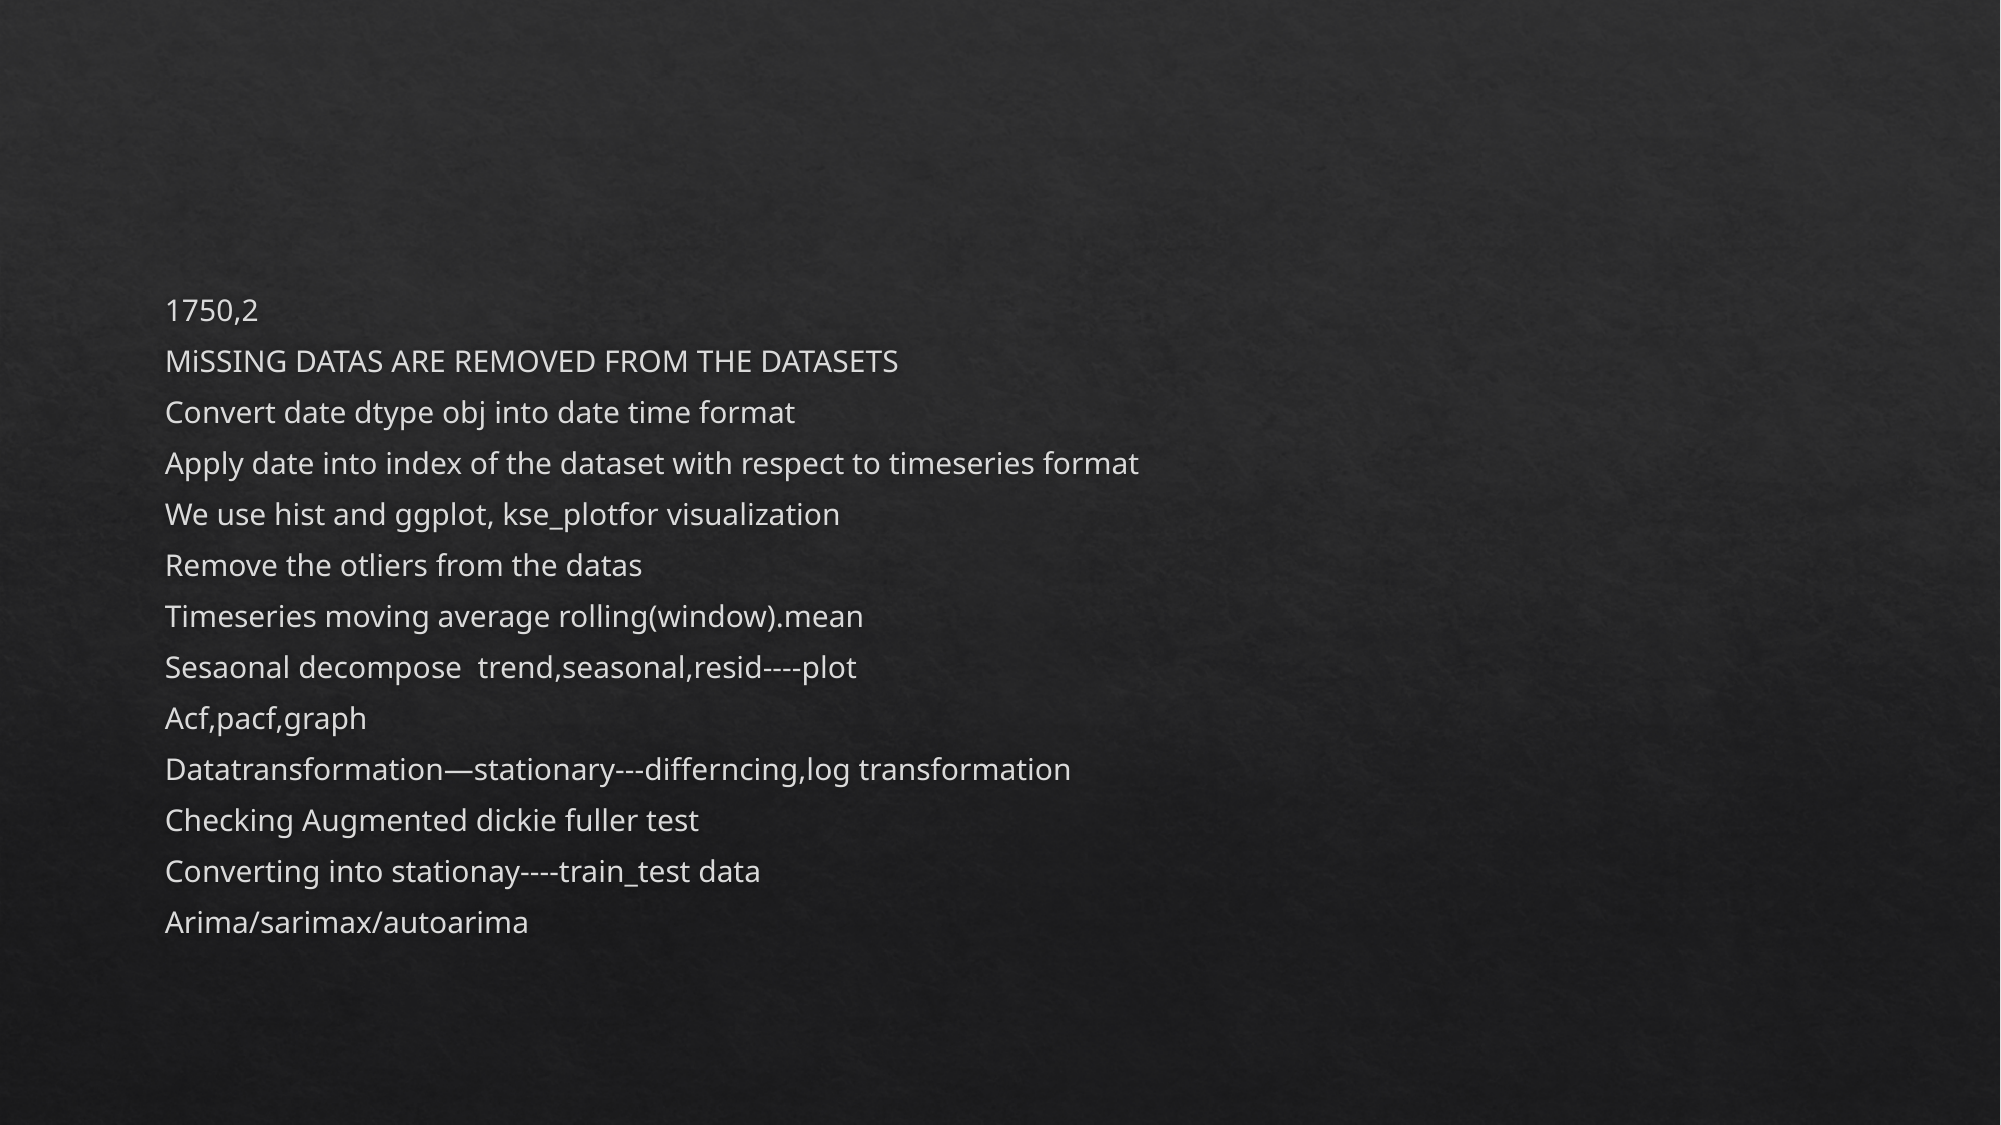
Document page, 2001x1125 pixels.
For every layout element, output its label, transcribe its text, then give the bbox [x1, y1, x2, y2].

list 1750,2 MiSSING DATAS ARE REMOVED FROM THE DATASETS Convert date dtype obj into date time format Apply date into index of the dataset with respect to timeseries format We use hist and ggplot, kse_plotfor visualization Remove the otliers from the datas Timeseries moving average rolling(window).mean Sesaonal decompose trend,seasonal,resid----plot Acf,pacf,graph Datatransformation—stationary---differncing,log transformation Checking Augmented dickie fuller test Converting into stationay----train_test data Arima/sarimax/autoarima [149, 284, 1849, 950]
